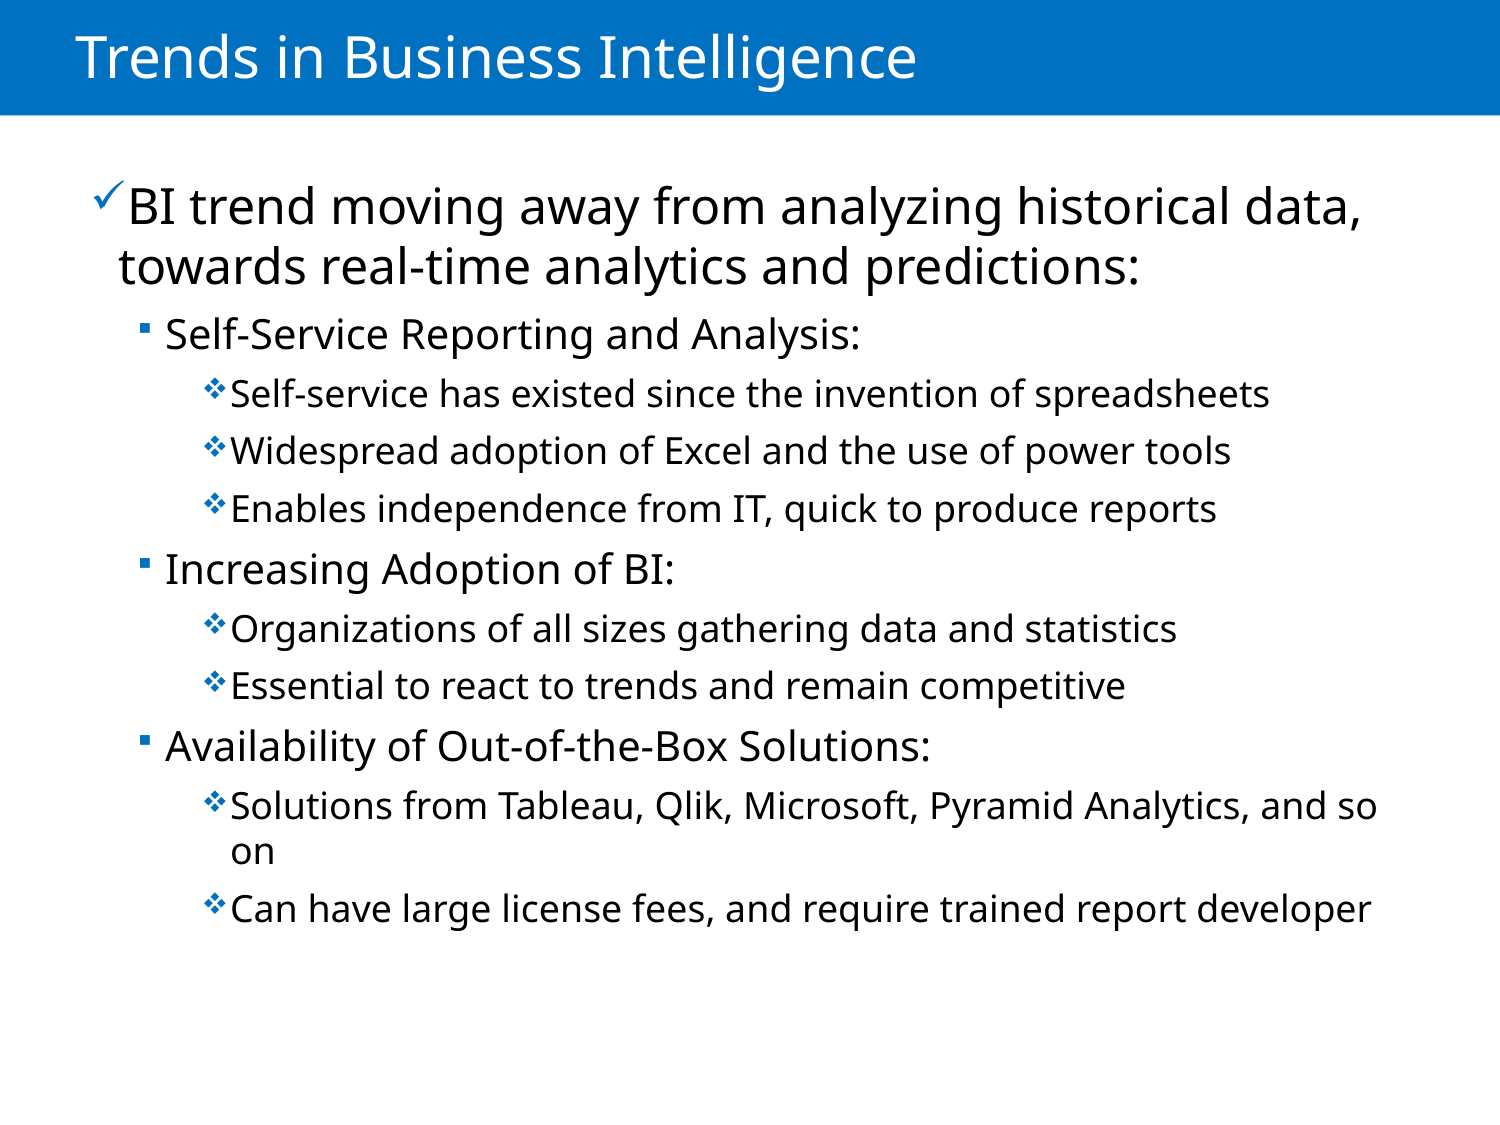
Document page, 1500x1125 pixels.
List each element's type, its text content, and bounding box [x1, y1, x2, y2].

title Trends in Business Intelligence [75, 0, 1351, 122]
text_box BI trend moving away from analyzing historical data, towards real-time analytics and predictions: Self-Service Reporting and Analysis: Self-service has existed since the invention of spreadsheets Widespread adoption of Excel and the use of power tools Enables independence from IT, quick to produce reports Increasing Adoption of BI: Organizations of all sizes gathering data and statistics Essential to react to trends and remain competitive Availability of Out-of-the-Box Solutions: Solutions from Tableau, Qlik, Microsoft, Pyramid Analytics, and so on Can have large license fees, and require trained report developer [75, 167, 1408, 1039]
